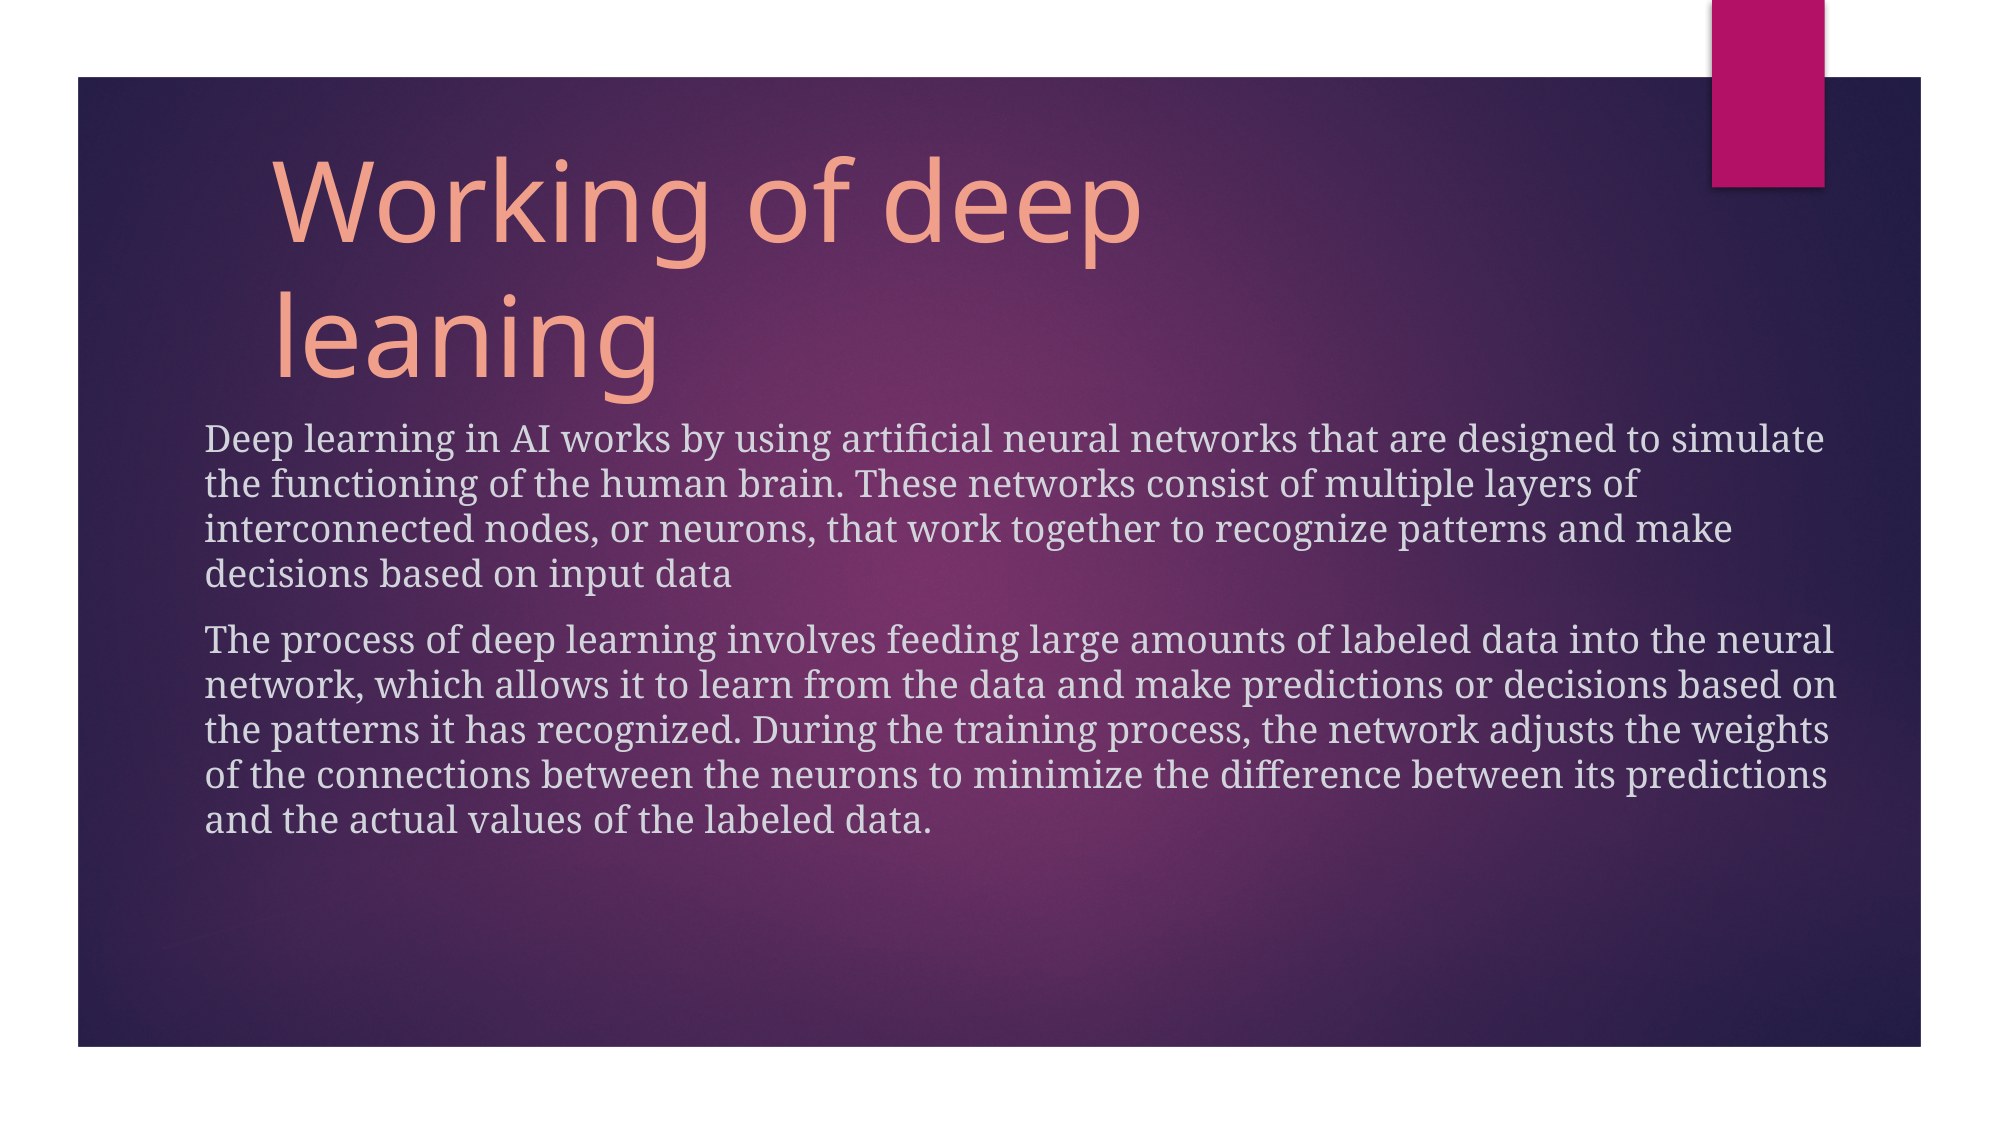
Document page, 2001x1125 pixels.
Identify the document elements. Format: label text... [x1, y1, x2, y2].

title Working of deep leaning [256, 138, 1704, 407]
subtitle Deep learning in AI works by using artificial neural networks that are designed to simulate the functioning of the human brain. These networks consist of multiple layers of interconnected nodes, or neurons, that work together to recognize patterns and make decisions based on input data The process of deep learning involves feeding large amounts of labeled data into the neural network, which allows it to learn from the data and make predictions or decisions based on the patterns it has recognized. During the training process, the network adjusts the weights of the connections between the neurons to minimize the difference between its predictions and the actual values of the labeled data. [189, 407, 1858, 925]
